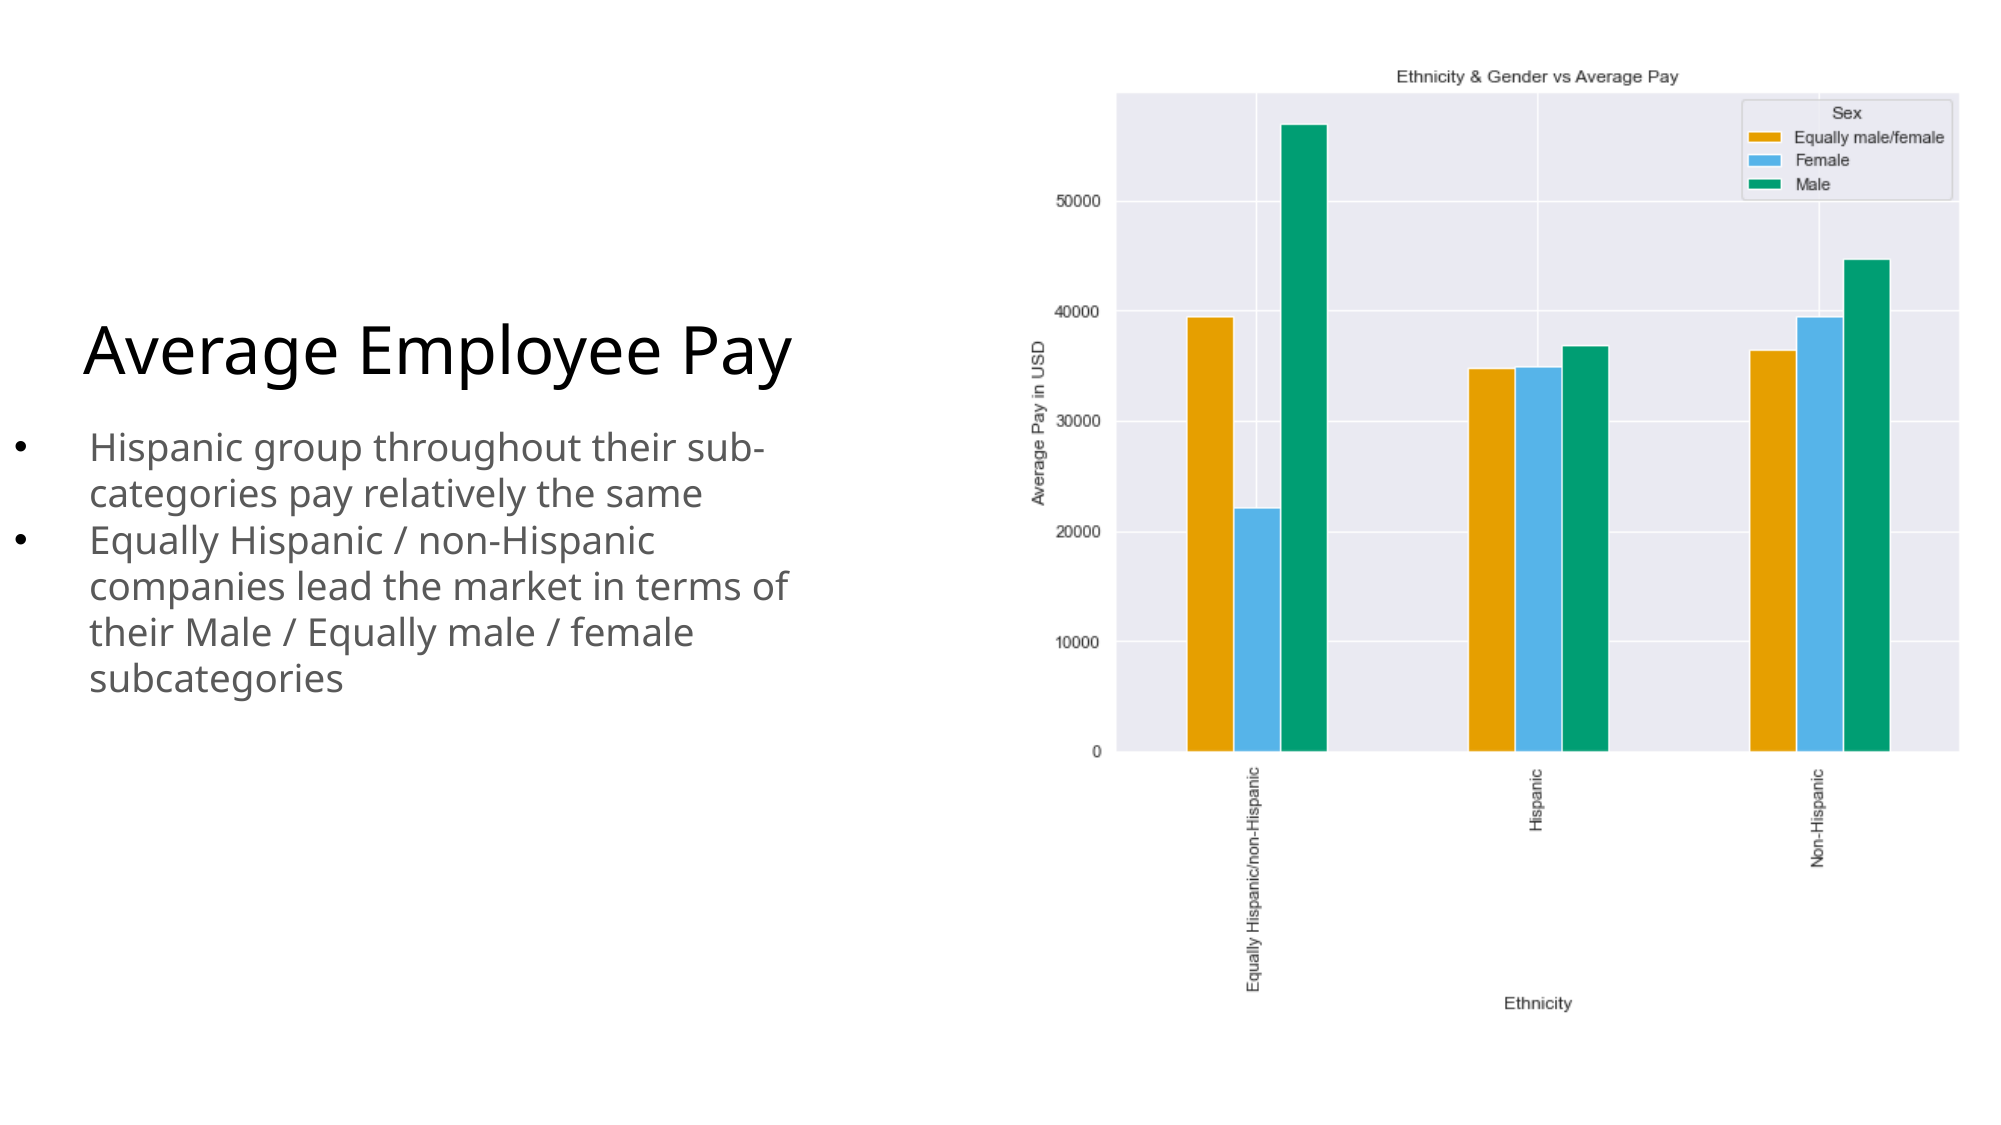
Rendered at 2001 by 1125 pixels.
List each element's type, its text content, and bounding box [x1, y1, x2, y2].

text_box Average Employee Pay Hispanic group throughout their sub-categories pay relatively the same Equally Hispanic / non-Hispanic companies lead the market in terms of their Male / Equally male / female subcategories [0, 300, 964, 790]
picture [1022, 60, 1970, 1023]
